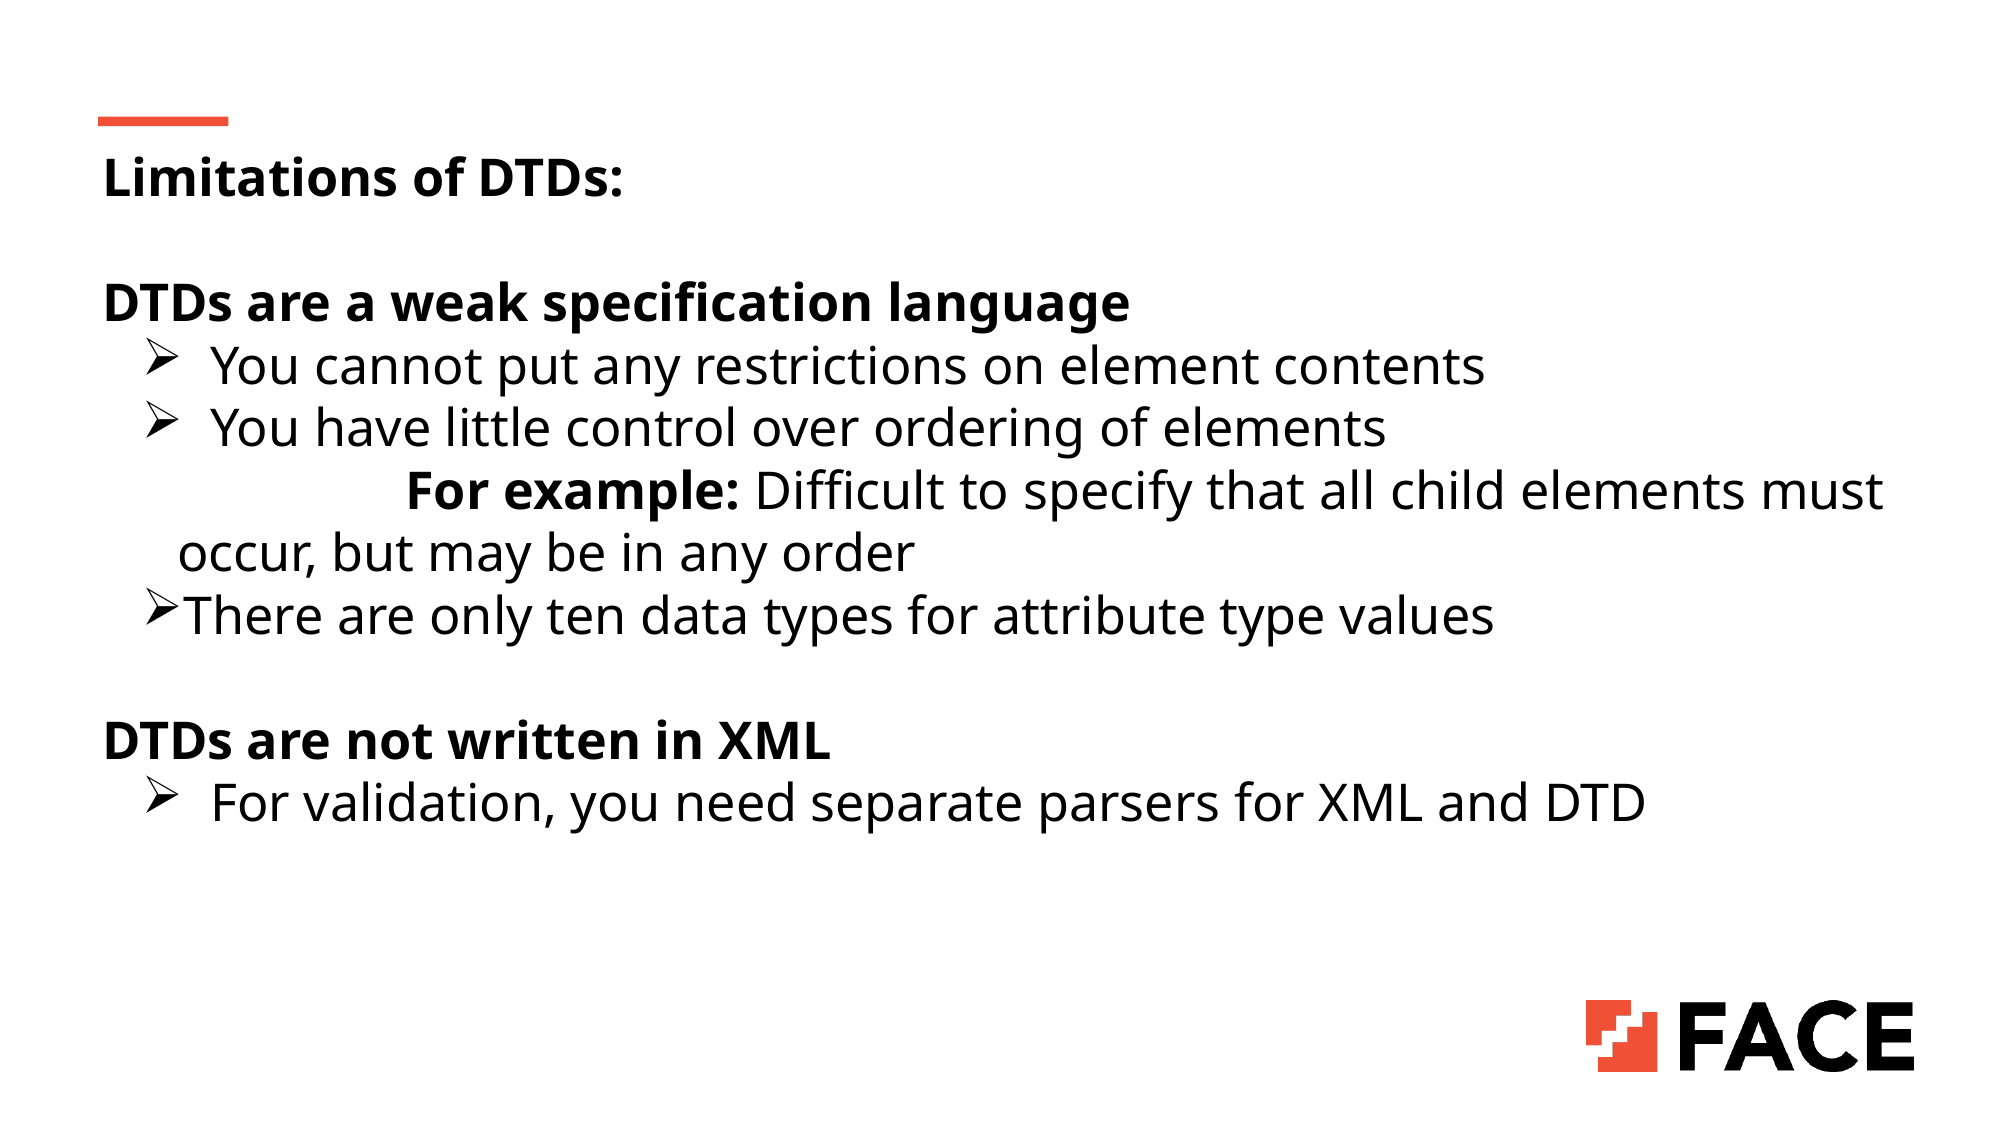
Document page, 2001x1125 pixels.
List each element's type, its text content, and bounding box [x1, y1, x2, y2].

picture [1586, 1000, 1915, 1072]
text_box [96, 115, 231, 128]
text_box Limitations of DTDs: DTDs are a weak specification language You cannot put any restrictions on element contents You have little control over ordering of elements For example: Difficult to specify that all child elements must occur, but may be in any order There are only ten data types for attribute type values DTDs are not written in XML For validation, you need separate parsers for XML and DTD [87, 137, 1901, 840]
